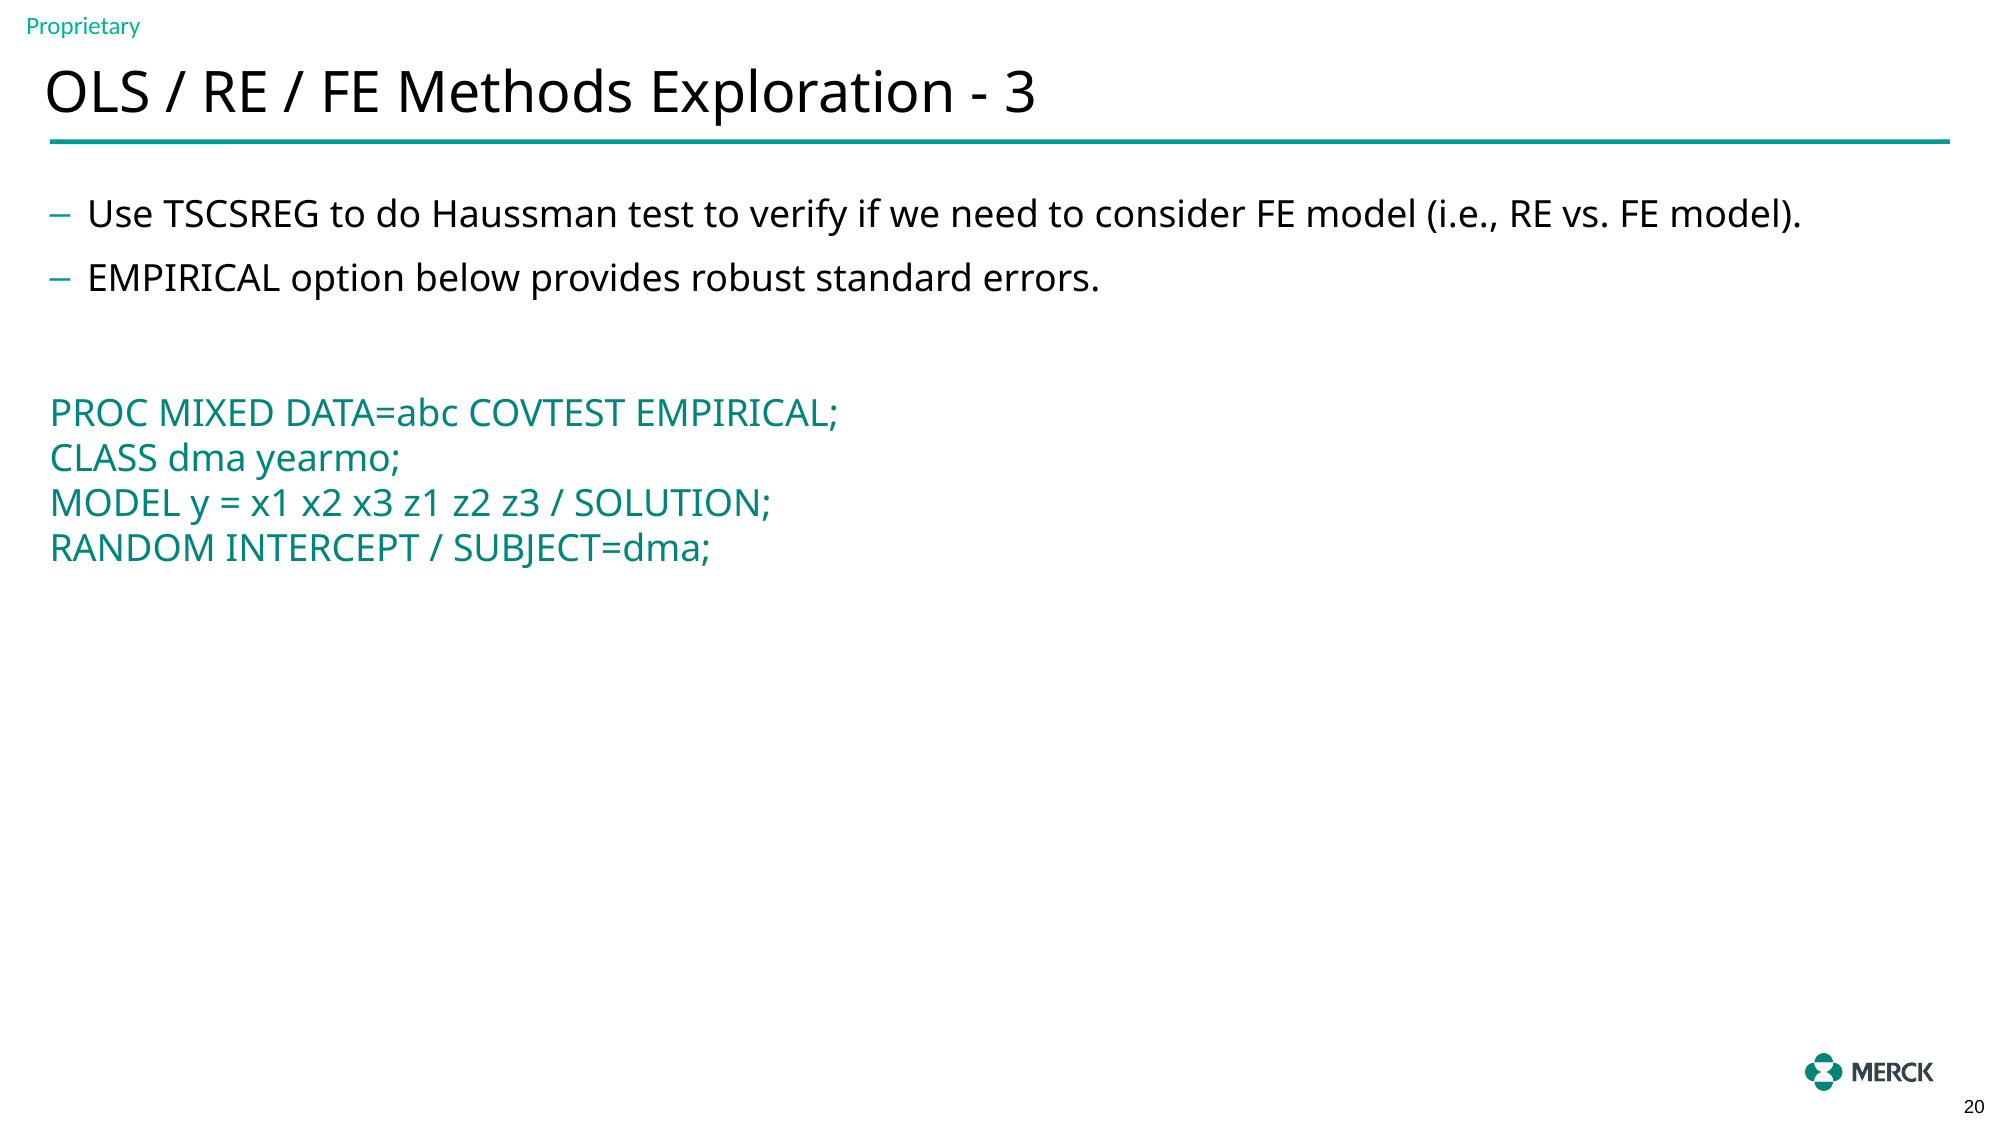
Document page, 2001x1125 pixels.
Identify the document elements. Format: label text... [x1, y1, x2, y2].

title OLS / RE / FE Methods Exploration - 3 [29, 32, 1580, 147]
list Use TSCSREG to do Haussman test to verify if we need to consider FE model (i.e., RE vs. FE model). EMPIRICAL option below provides robust standard errors. PROC MIXED DATA=abc COVTEST EMPIRICAL; CLASS dma yearmo; MODEL y = x1 x2 x3 z1 z2 z3 / SOLUTION; RANDOM INTERCEPT / SUBJECT=dma; [0, 182, 1852, 892]
slide_number 20 [1899, 1074, 2000, 1125]
picture [1789, 1035, 1949, 1110]
